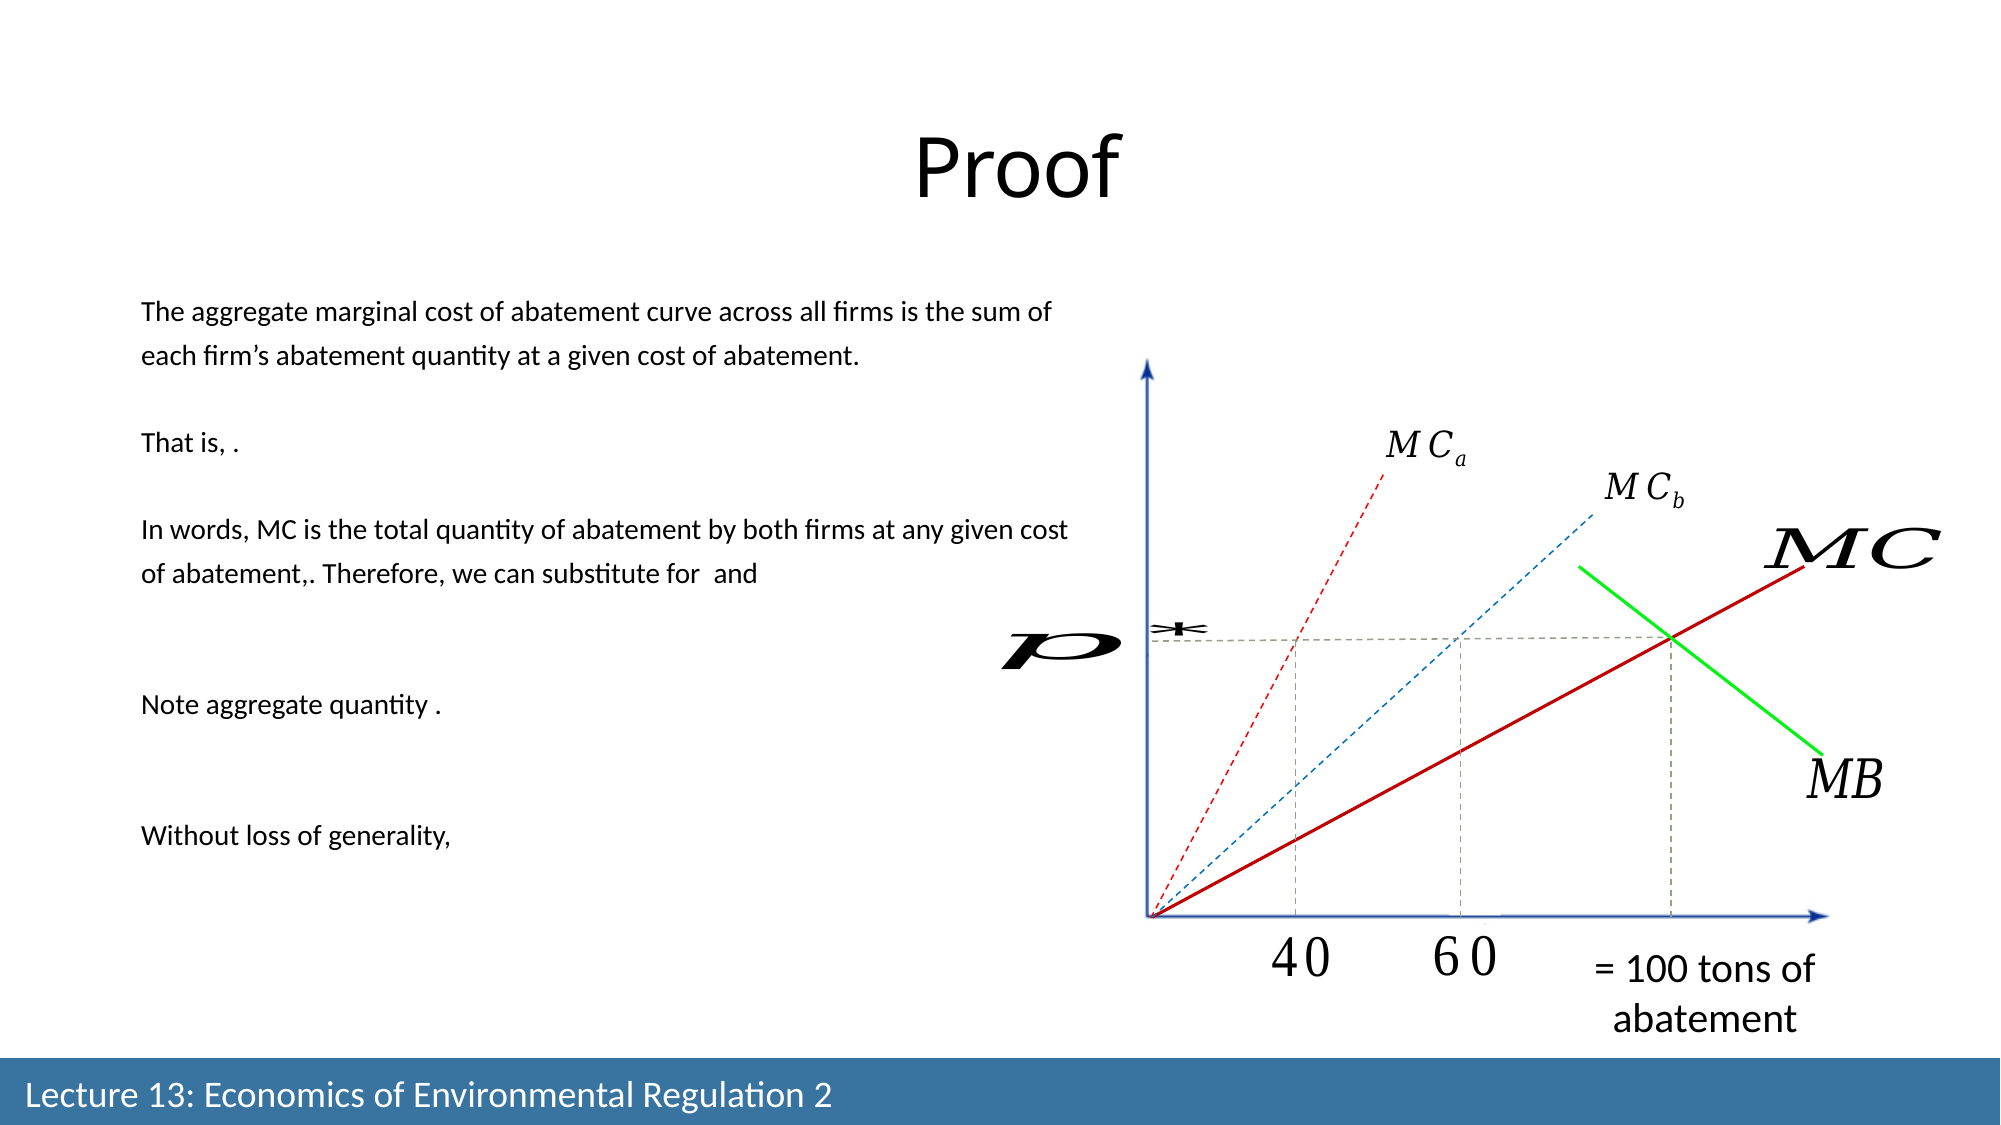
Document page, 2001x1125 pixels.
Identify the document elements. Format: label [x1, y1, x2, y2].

text_box [1152, 642, 1460, 918]
text_box [1461, 642, 1593, 918]
text_box [393, 0, 1579, 222]
text_box [1578, 566, 1824, 756]
picture [1121, 316, 1879, 991]
text_box [1152, 637, 1578, 642]
text_box [1150, 472, 1385, 918]
text_box [1593, 756, 1670, 918]
text_box [1152, 514, 1593, 637]
text_box [1672, 756, 1805, 918]
